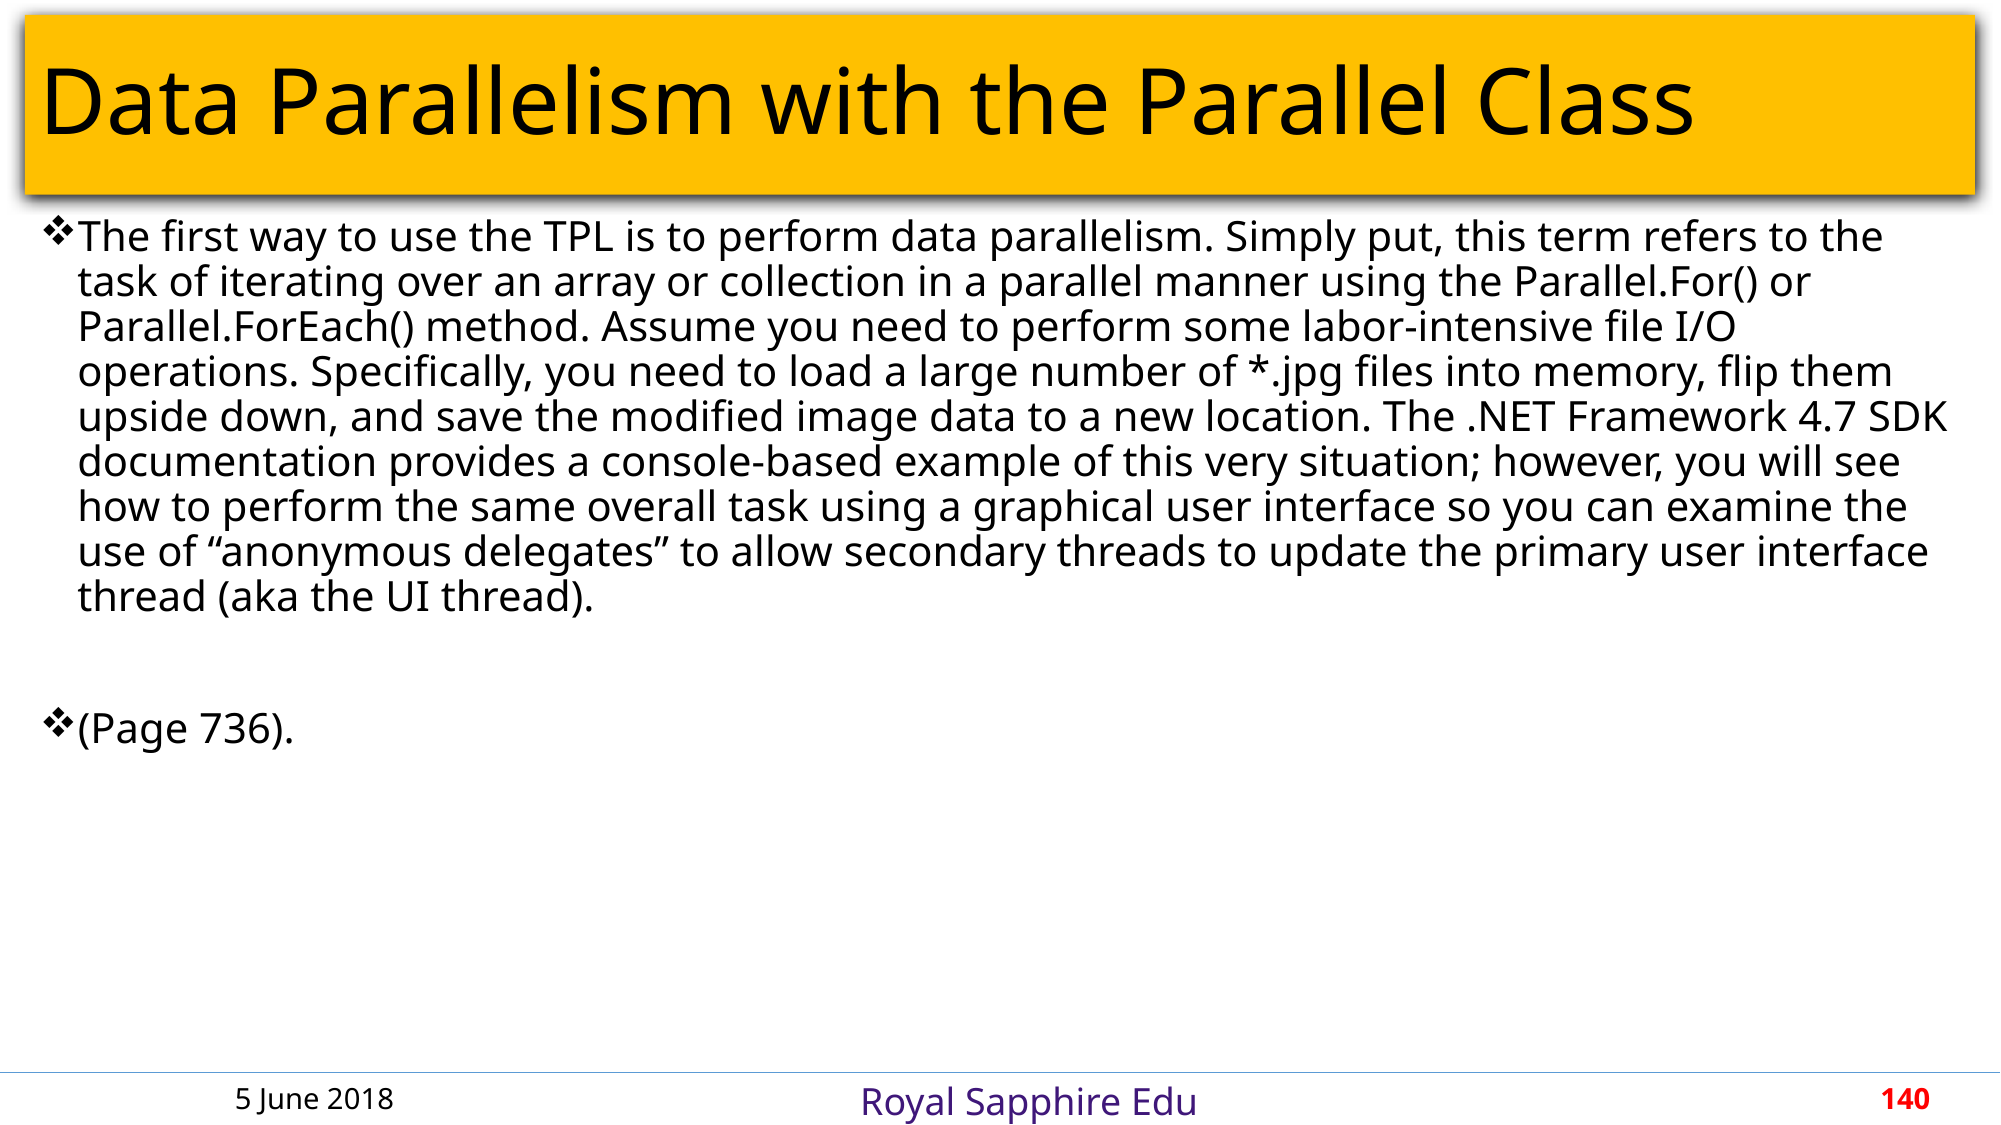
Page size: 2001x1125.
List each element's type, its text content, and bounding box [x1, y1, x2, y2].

list The first way to use the TPL is to perform data parallelism. Simply put, this term refers to the task of iterating over an array or collection in a parallel manner using the Parallel.For() or Parallel.ForEach() method. Assume you need to perform some labor-intensive file I/O operations. Specifically, you need to load a large number of *.jpg files into memory, flip them upside down, and save the modified image data to a new location. The .NET Framework 4.7 SDK documentation provides a console-based example of this very situation; however, you will see how to perform the same overall task using a graphical user interface so you can examine the use of “anonymous delegates” to allow secondary threads to update the primary user interface thread (aka the UI thread). (Page 736). [24, 208, 1975, 1063]
slide_number 140 [1495, 1072, 1946, 1115]
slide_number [220, 1072, 671, 1115]
title Data Parallelism with the Parallel Class [24, 14, 1975, 195]
